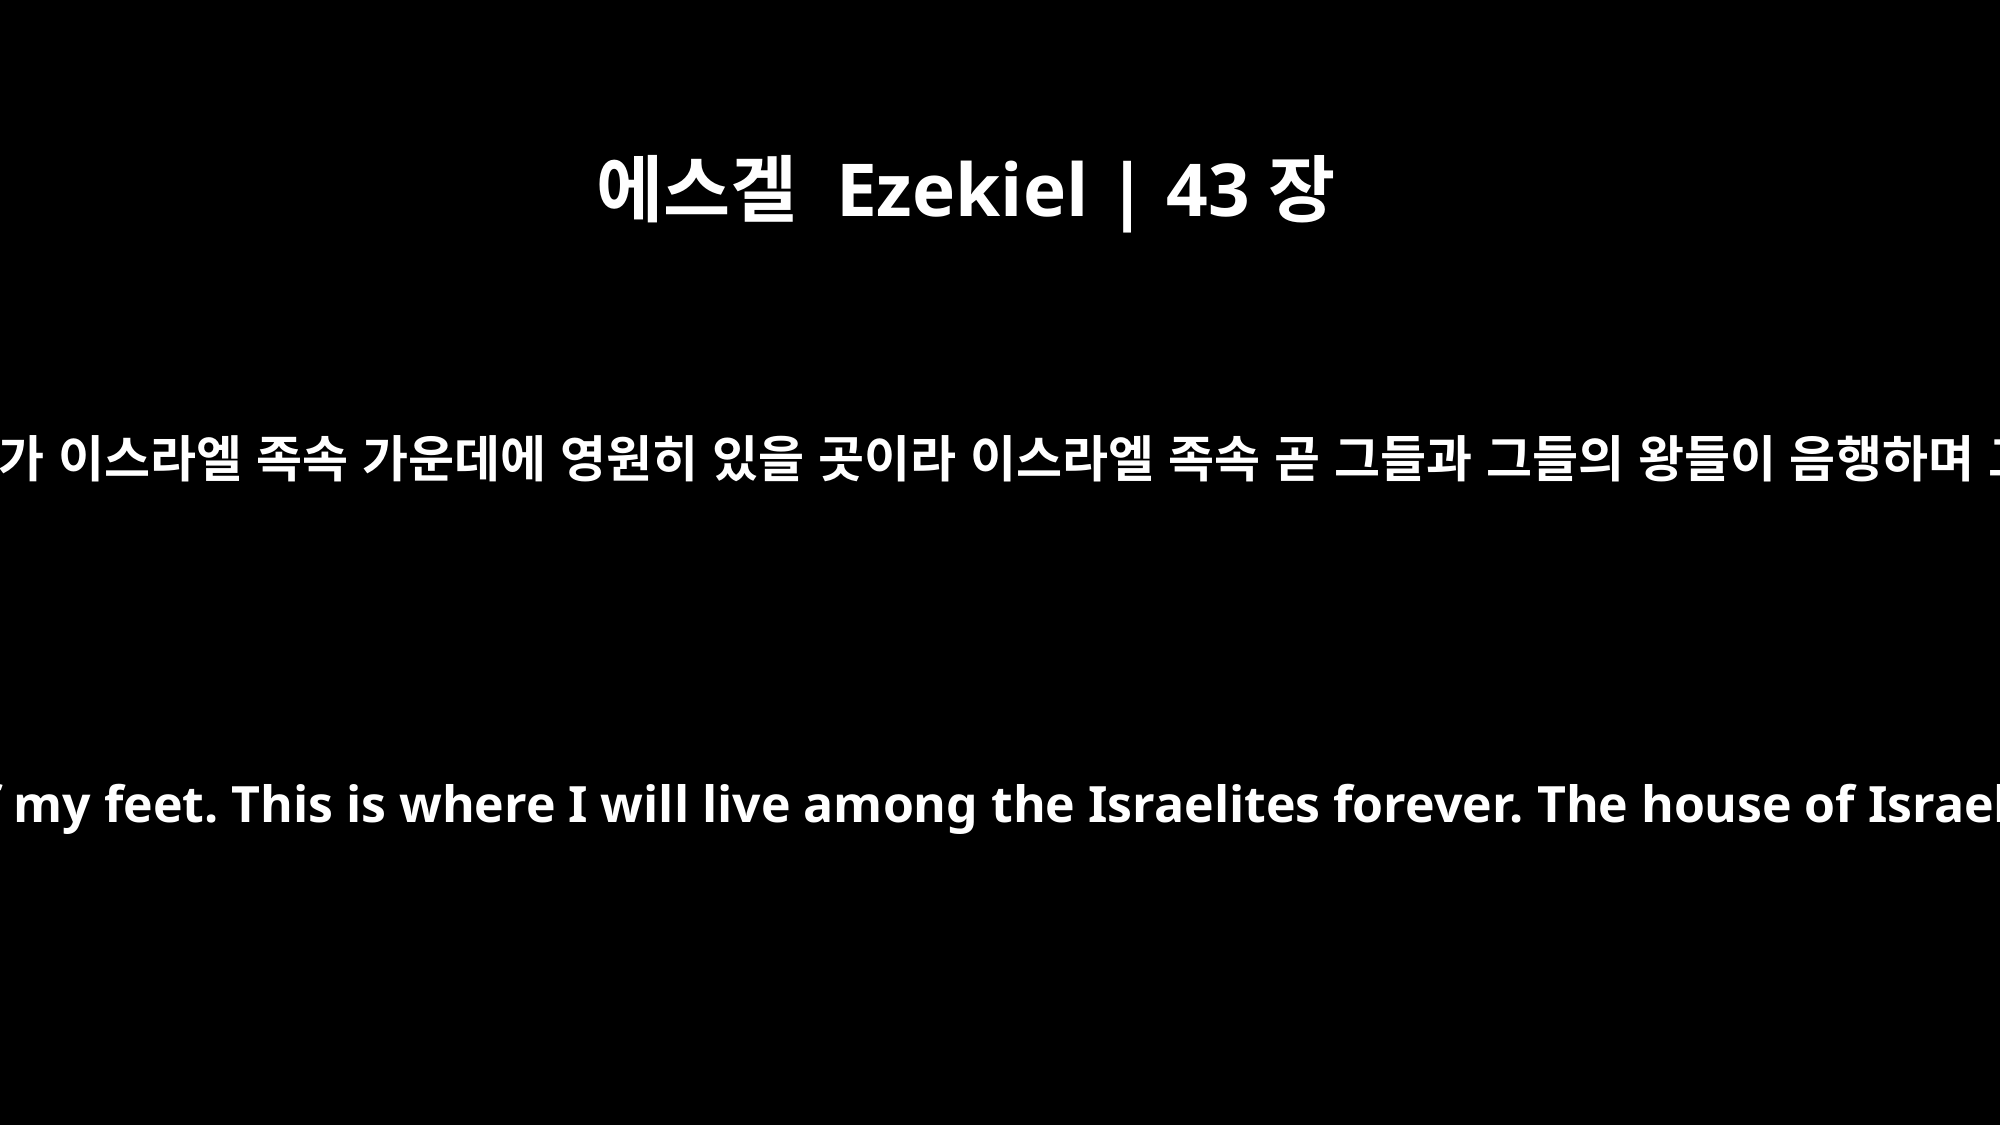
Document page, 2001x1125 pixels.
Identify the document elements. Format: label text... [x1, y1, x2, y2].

text_box He said: "Son of man, this is the place of my throne and the place for the soles of my feet. This is where I will live among the Israelites forever. The house of Israel will never again defile my holy name -- neither they nor their kings -- by their prostitution and the lifeless idols of their kings at their high places. [0, 764, 2000, 900]
text_box 7 그가 내게 이르시되 인자야 이는 내 보좌의 처소, 내 발을 두는 처소, 내가 이스라엘 족속 가운데에 영원히 있을 곳이라 이스라엘 족속 곧 그들과 그들의 왕들이 음행하며 그 죽은 왕들의 시체로 다시는 내 거룩한 이름을 더럽히지 아니하리라 [0, 359, 2000, 495]
text_box 에스겔 Ezekiel | 43장 [581, 136, 1351, 239]
